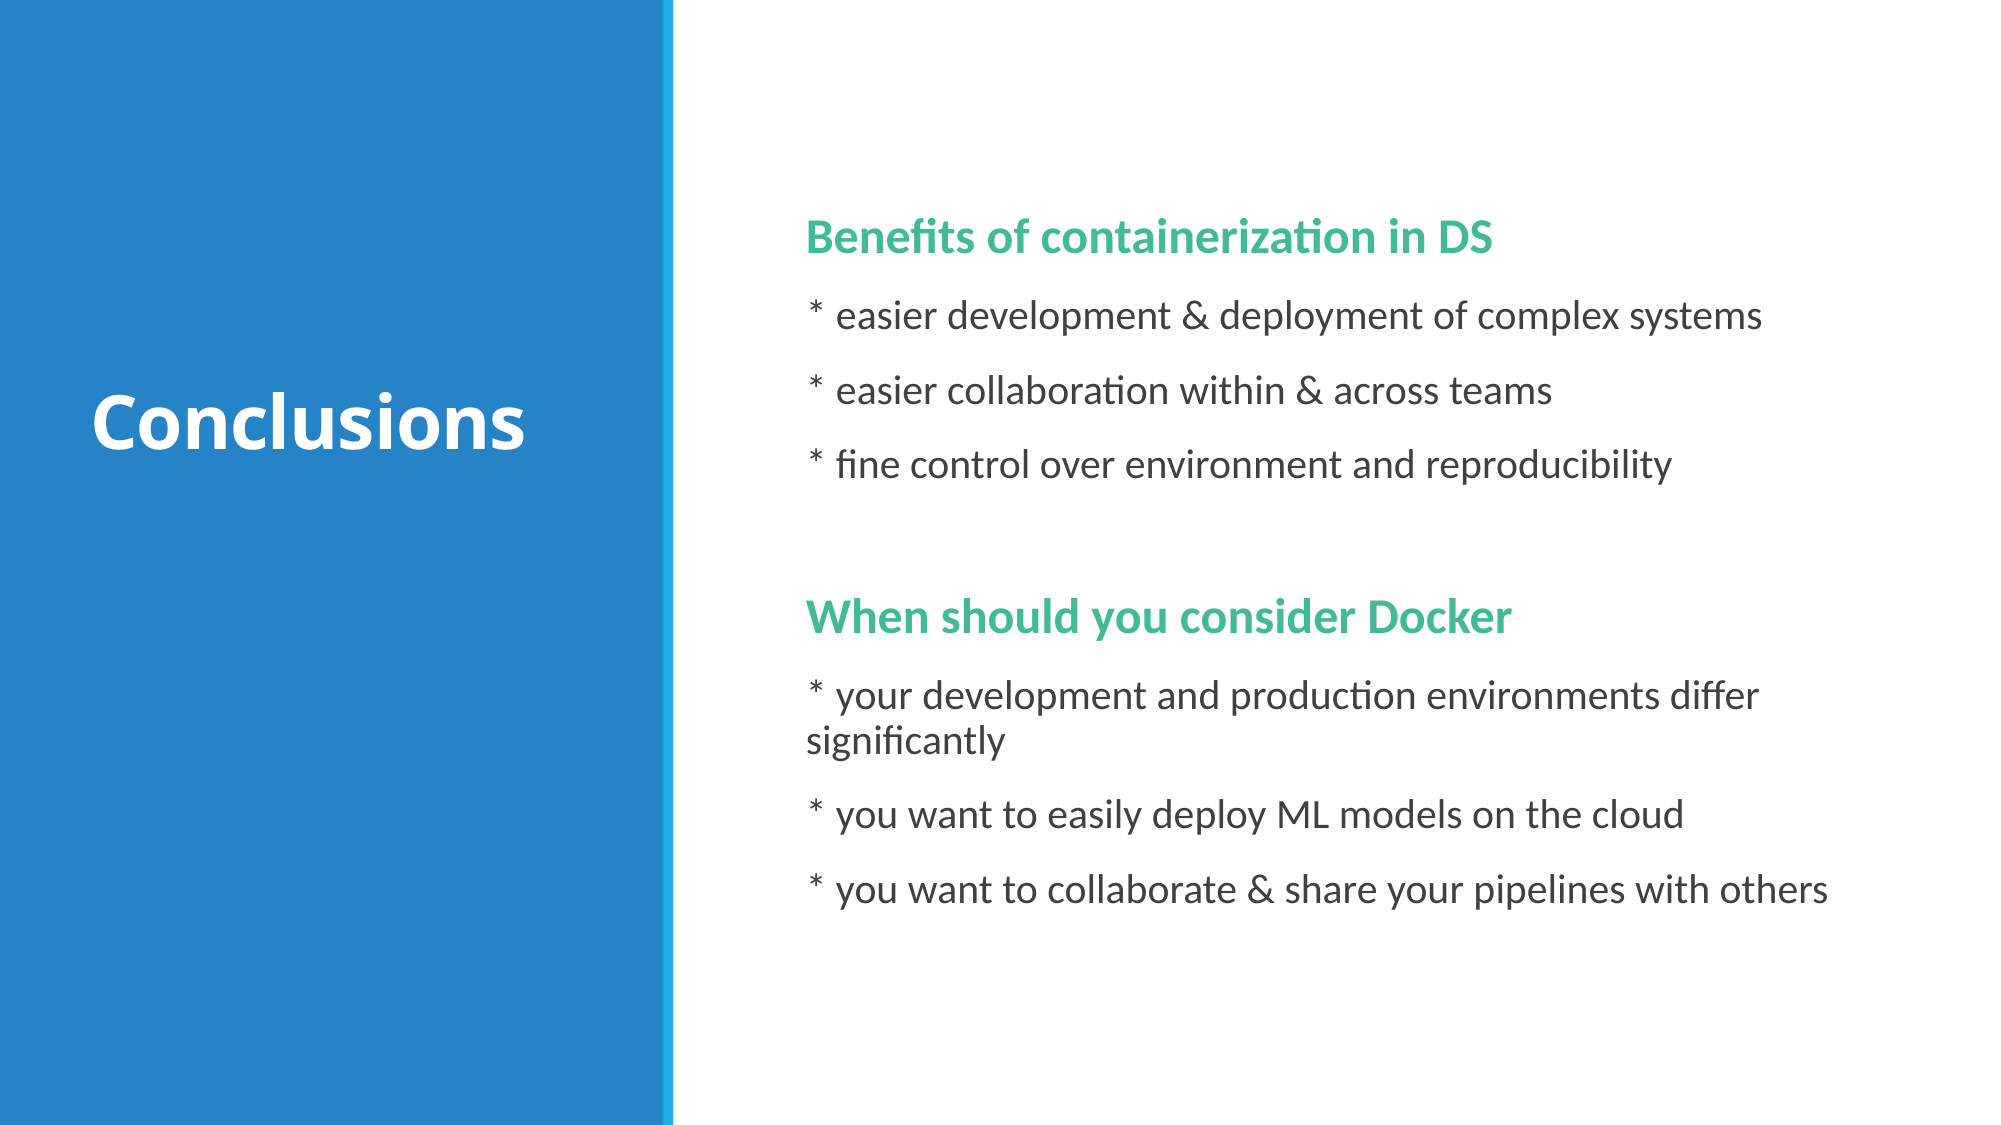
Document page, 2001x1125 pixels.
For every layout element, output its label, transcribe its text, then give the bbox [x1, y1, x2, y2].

title Conclusions [75, 97, 600, 473]
list Benefits of containerization in DS * easier development & deployment of complex systems * easier collaboration within & across teams * fine control over environment and reproducibility When should you consider Docker * your development and production environments differ significantly * you want to easily deploy ML models on the cloud * you want to collaborate & share your pipelines with others [790, 203, 1925, 1066]
